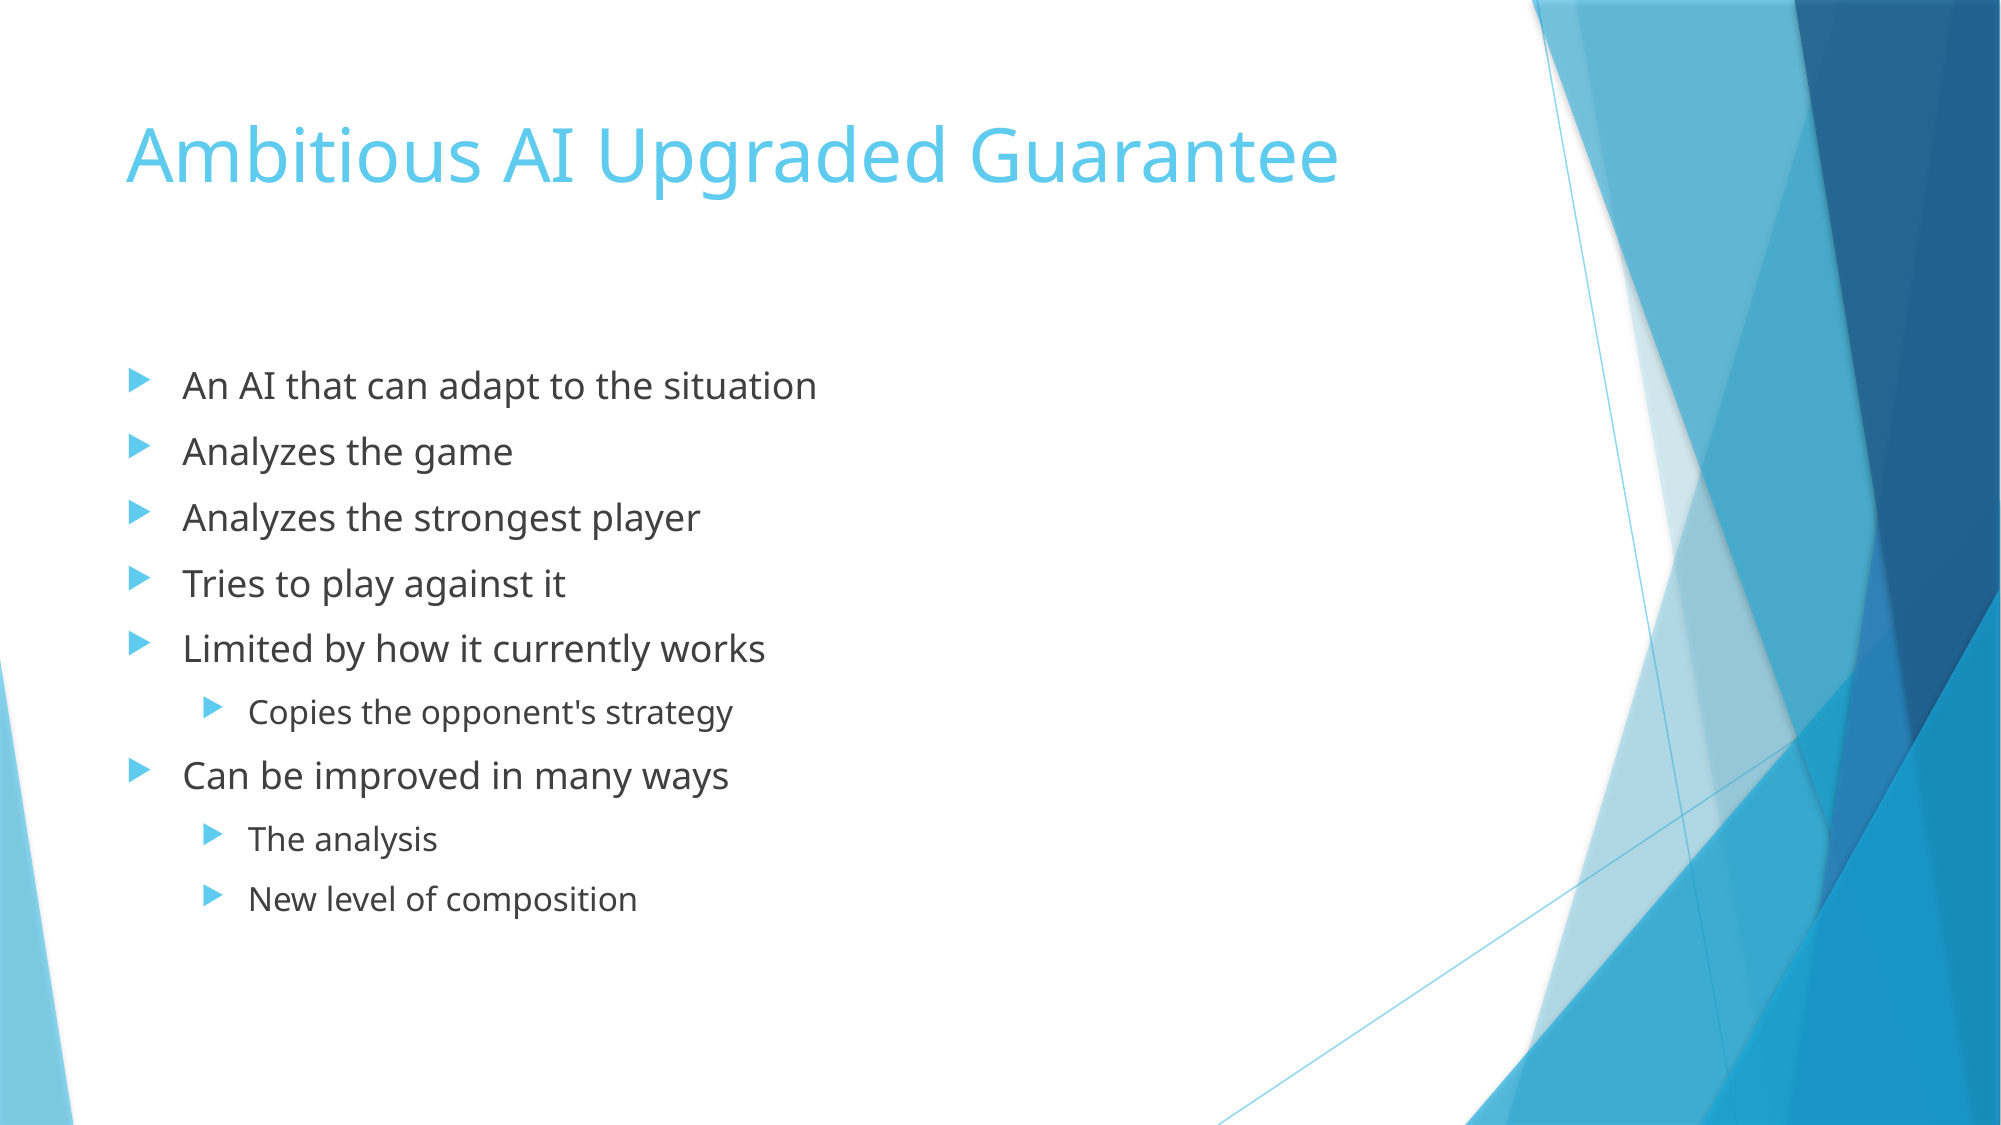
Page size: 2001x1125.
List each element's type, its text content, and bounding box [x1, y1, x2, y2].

title Ambitious AI Upgraded Guarantee [111, 99, 1522, 317]
list An AI that can adapt to the situation Analyzes the game Analyzes the strongest player Tries to play against it Limited by how it currently works Copies the opponent's strategy Can be improved in many ways The analysis New level of composition [111, 354, 1522, 992]
